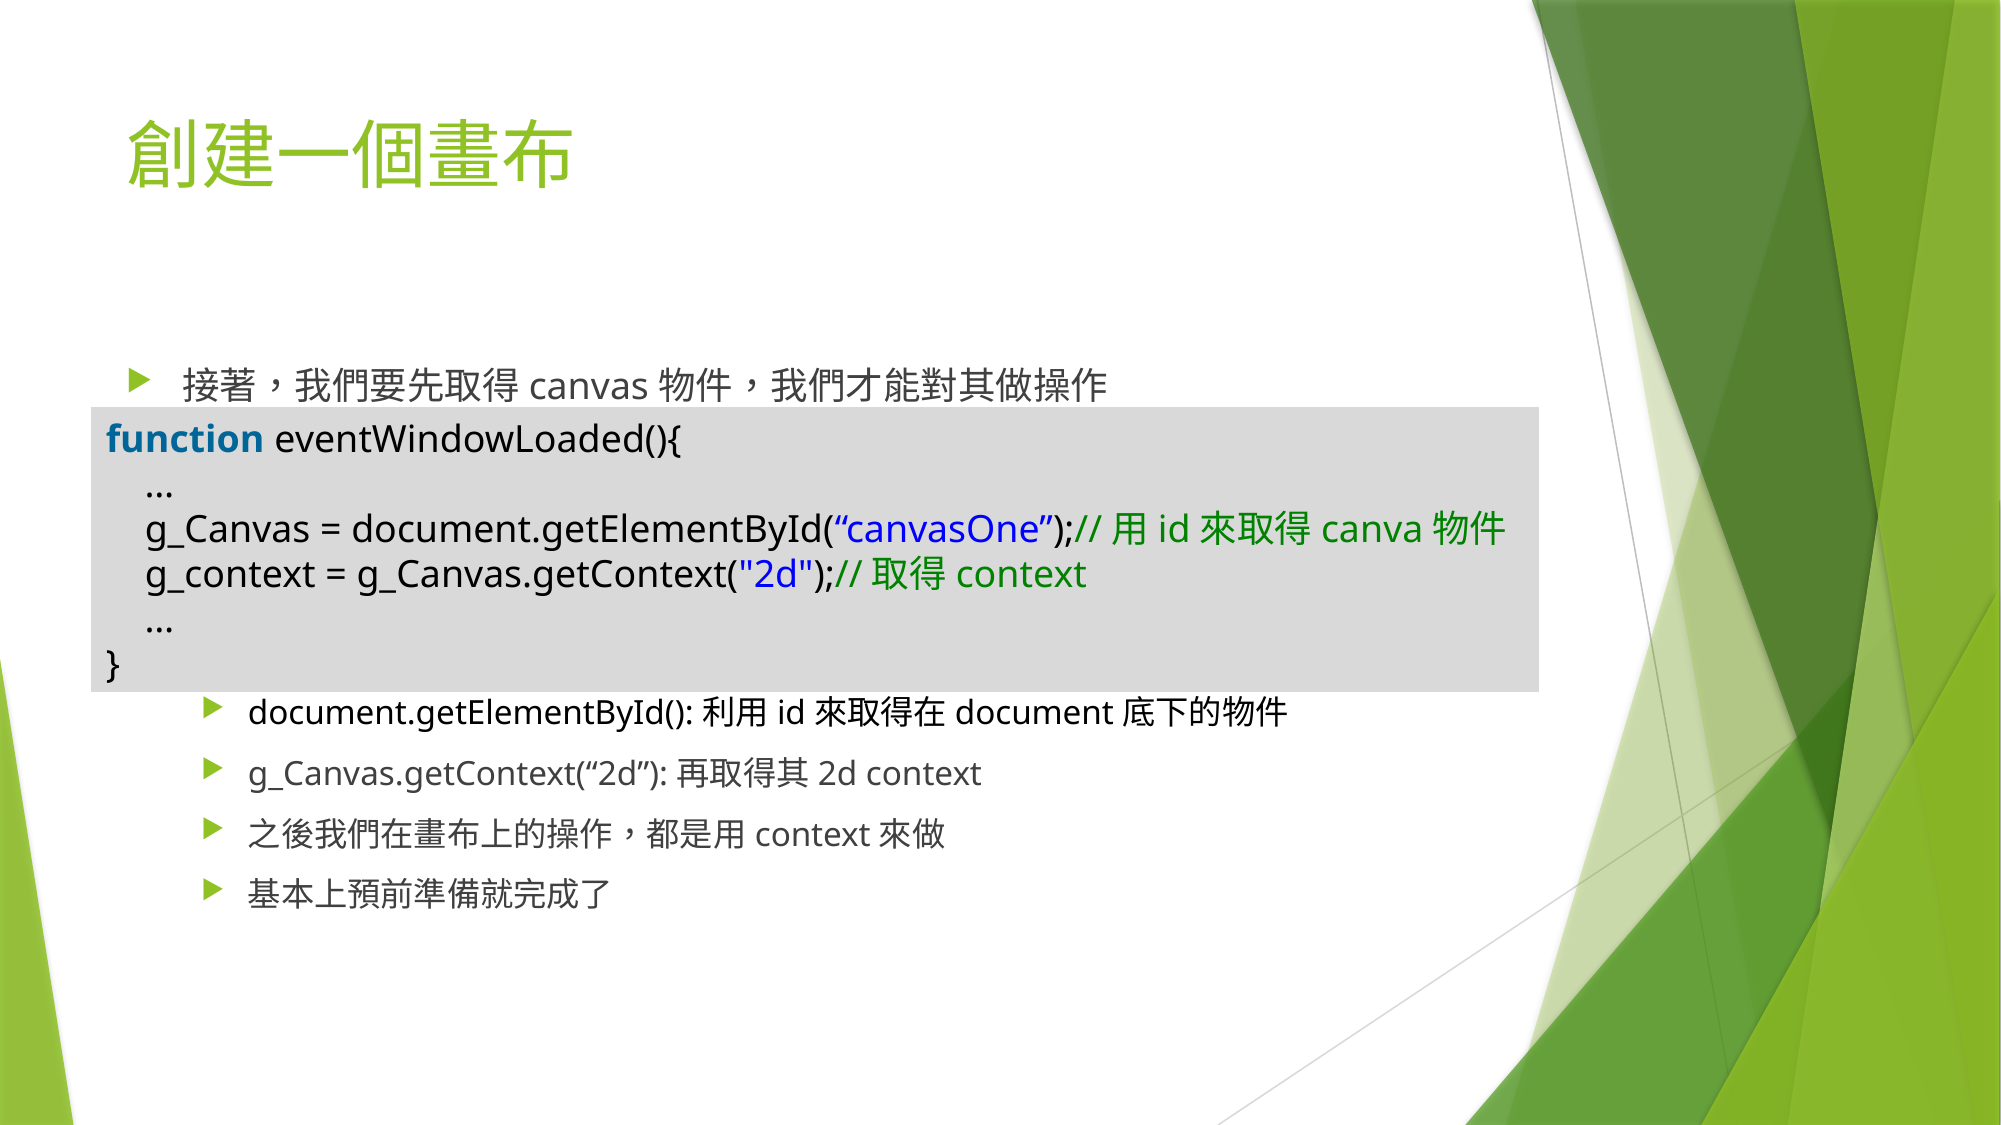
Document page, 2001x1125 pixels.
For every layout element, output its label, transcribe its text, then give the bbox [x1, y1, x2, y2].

list 接著，我們要先取得canvas物件，我們才能對其做操作 document.getElementById():利用id來取得在document底下的物件 g_Canvas.getContext(“2d”):再取得其2d context 之後我們在畫布上的操作，都是用context來做 基本上預前準備就完成了 [111, 354, 1522, 407]
title 創建一個畫布 [111, 99, 1522, 317]
list 接著，我們要先取得canvas物件，我們才能對其做操作 document.getElementById():利用id來取得在document底下的物件 g_Canvas.getContext(“2d”):再取得其2d context 之後我們在畫布上的操作，都是用context來做 基本上預前準備就完成了 [111, 692, 1522, 992]
text_box function eventWindowLoaded(){ … g_Canvas = document.getElementById(“canvasOne”);//用id來取得canva物件 g_context = g_Canvas.getContext("2d");//取得context … } [91, 407, 1539, 692]
